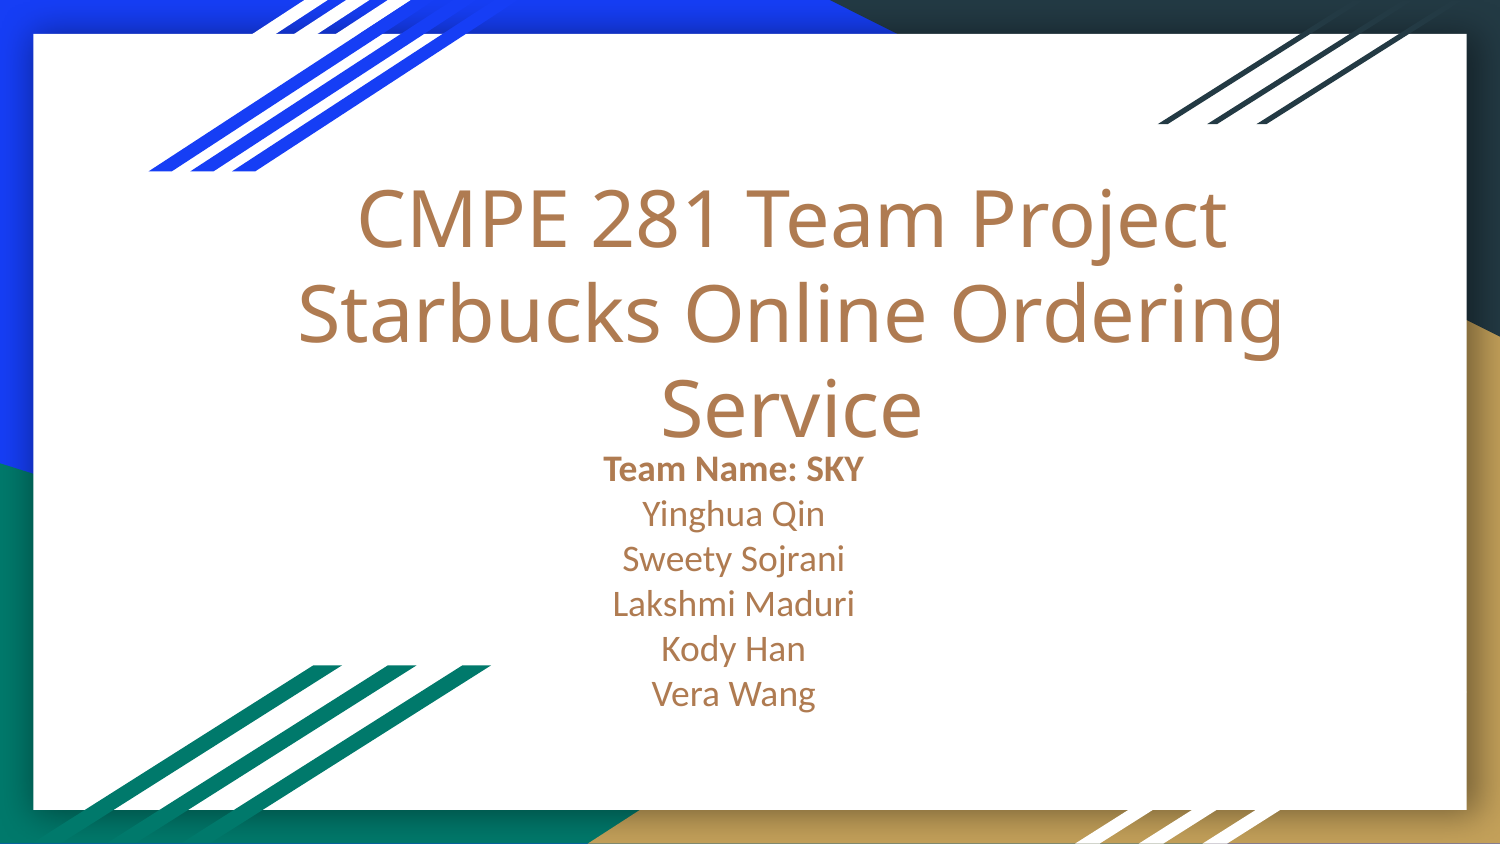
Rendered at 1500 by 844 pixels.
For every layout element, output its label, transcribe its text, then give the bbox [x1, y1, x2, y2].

title CMPE 281 Team Project Starbucks Online Ordering Service [150, 191, 1435, 430]
subtitle Team Name: SKY Yinghua Qin Sweety Sojrani Lakshmi Maduri Kody Han Vera Wang [294, 429, 1174, 515]
